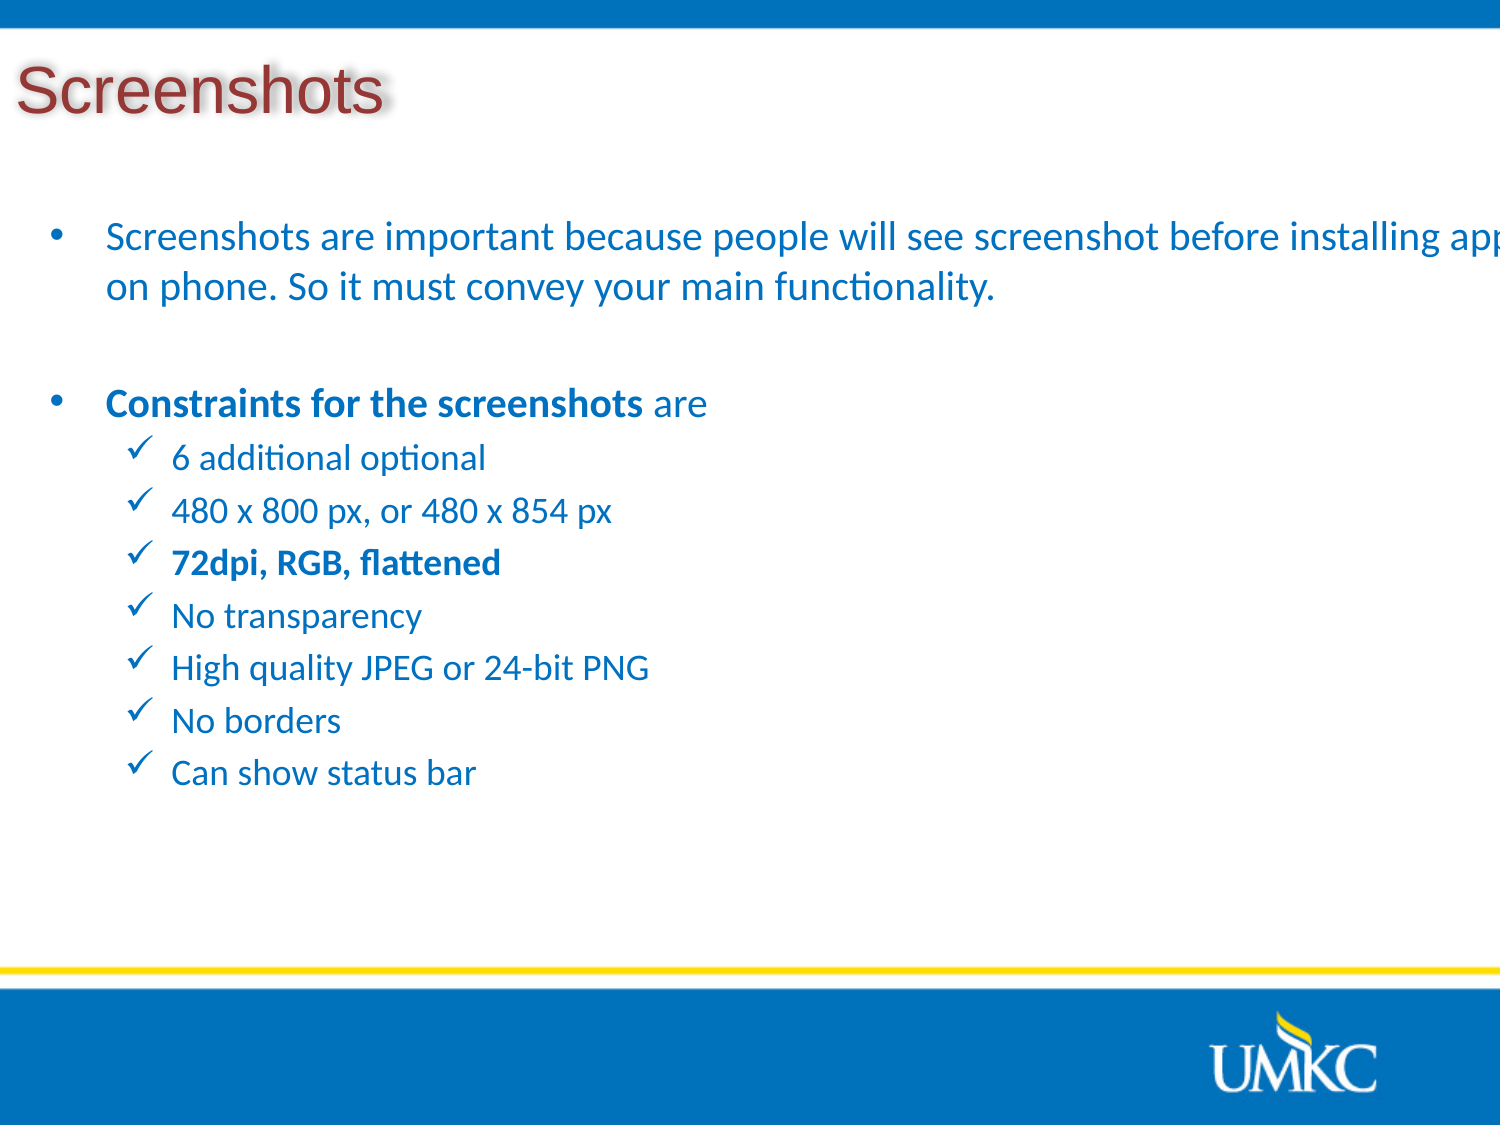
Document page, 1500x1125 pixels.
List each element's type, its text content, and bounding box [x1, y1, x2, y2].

picture [0, 0, 1500, 1125]
text_box Screenshots are important because people will see screenshot before installing app on phone. So it must convey your main functionality. Constraints for the screenshots are 6 additional optional 480 x 800 px, or 480 x 854 px 72dpi, RGB, flattened No transparency High quality JPEG or 24-bit PNG No borders Can show status bar [34, 193, 1500, 808]
text_box Screenshots [0, 31, 1373, 142]
